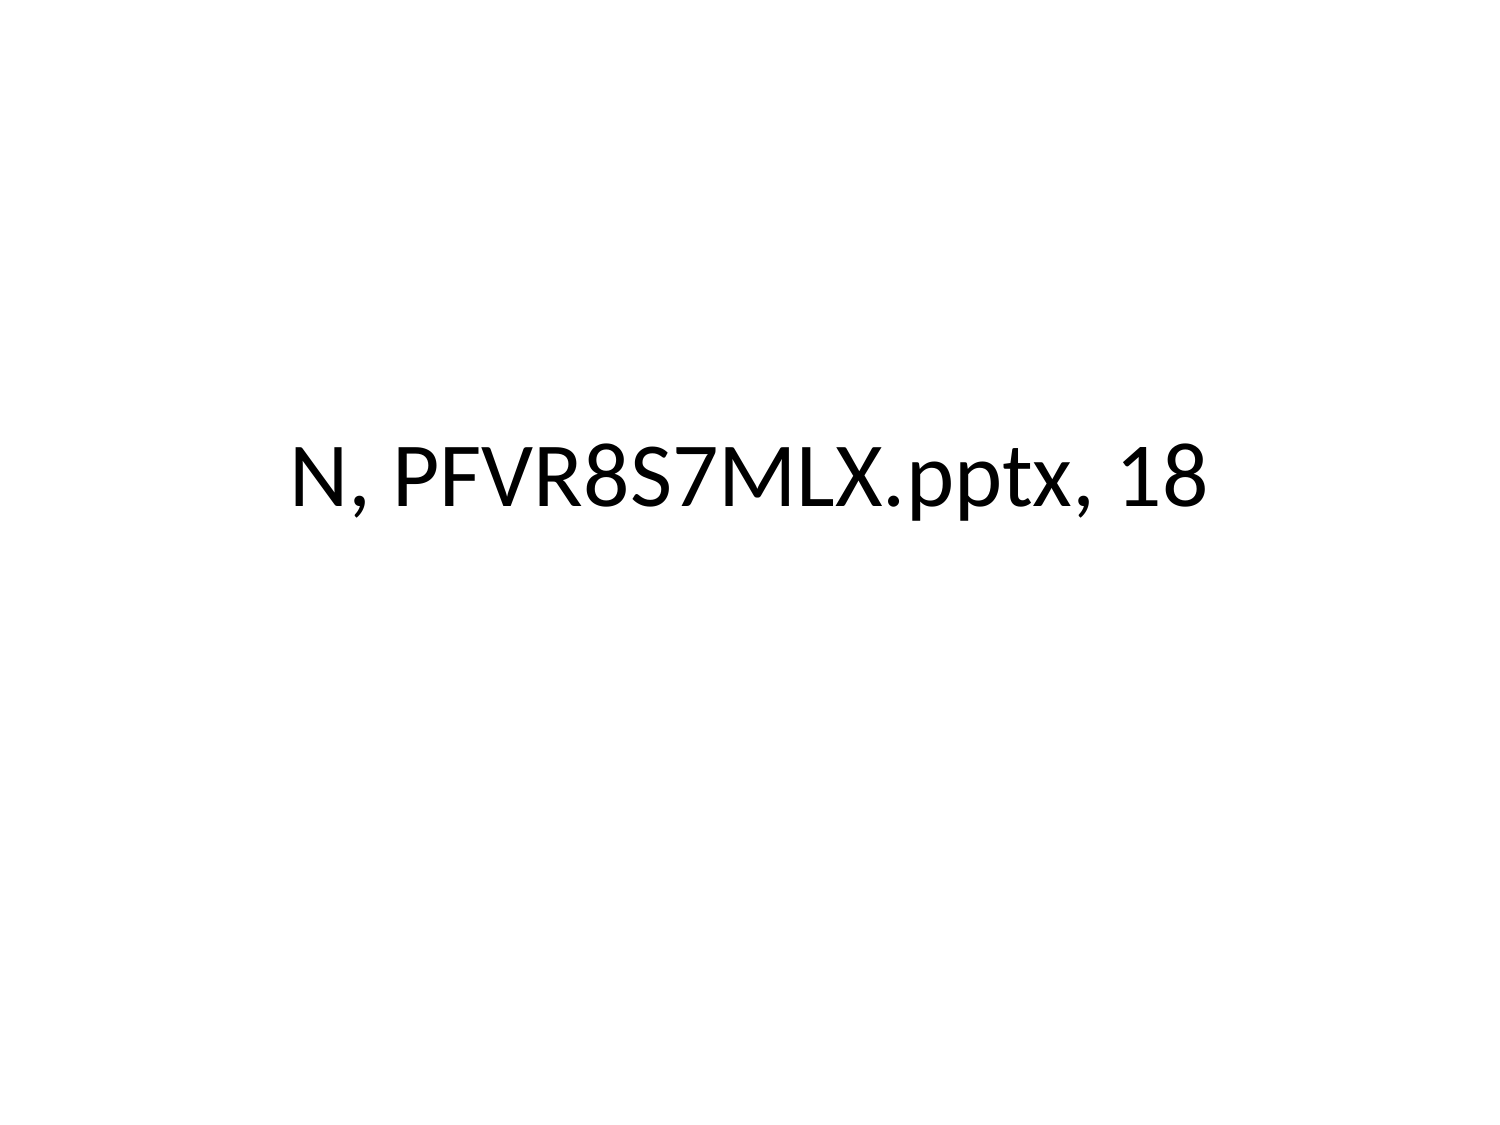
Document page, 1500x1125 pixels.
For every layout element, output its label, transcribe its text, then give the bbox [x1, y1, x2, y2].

title N, PFVR8S7MLX.pptx, 18 [112, 349, 1388, 591]
